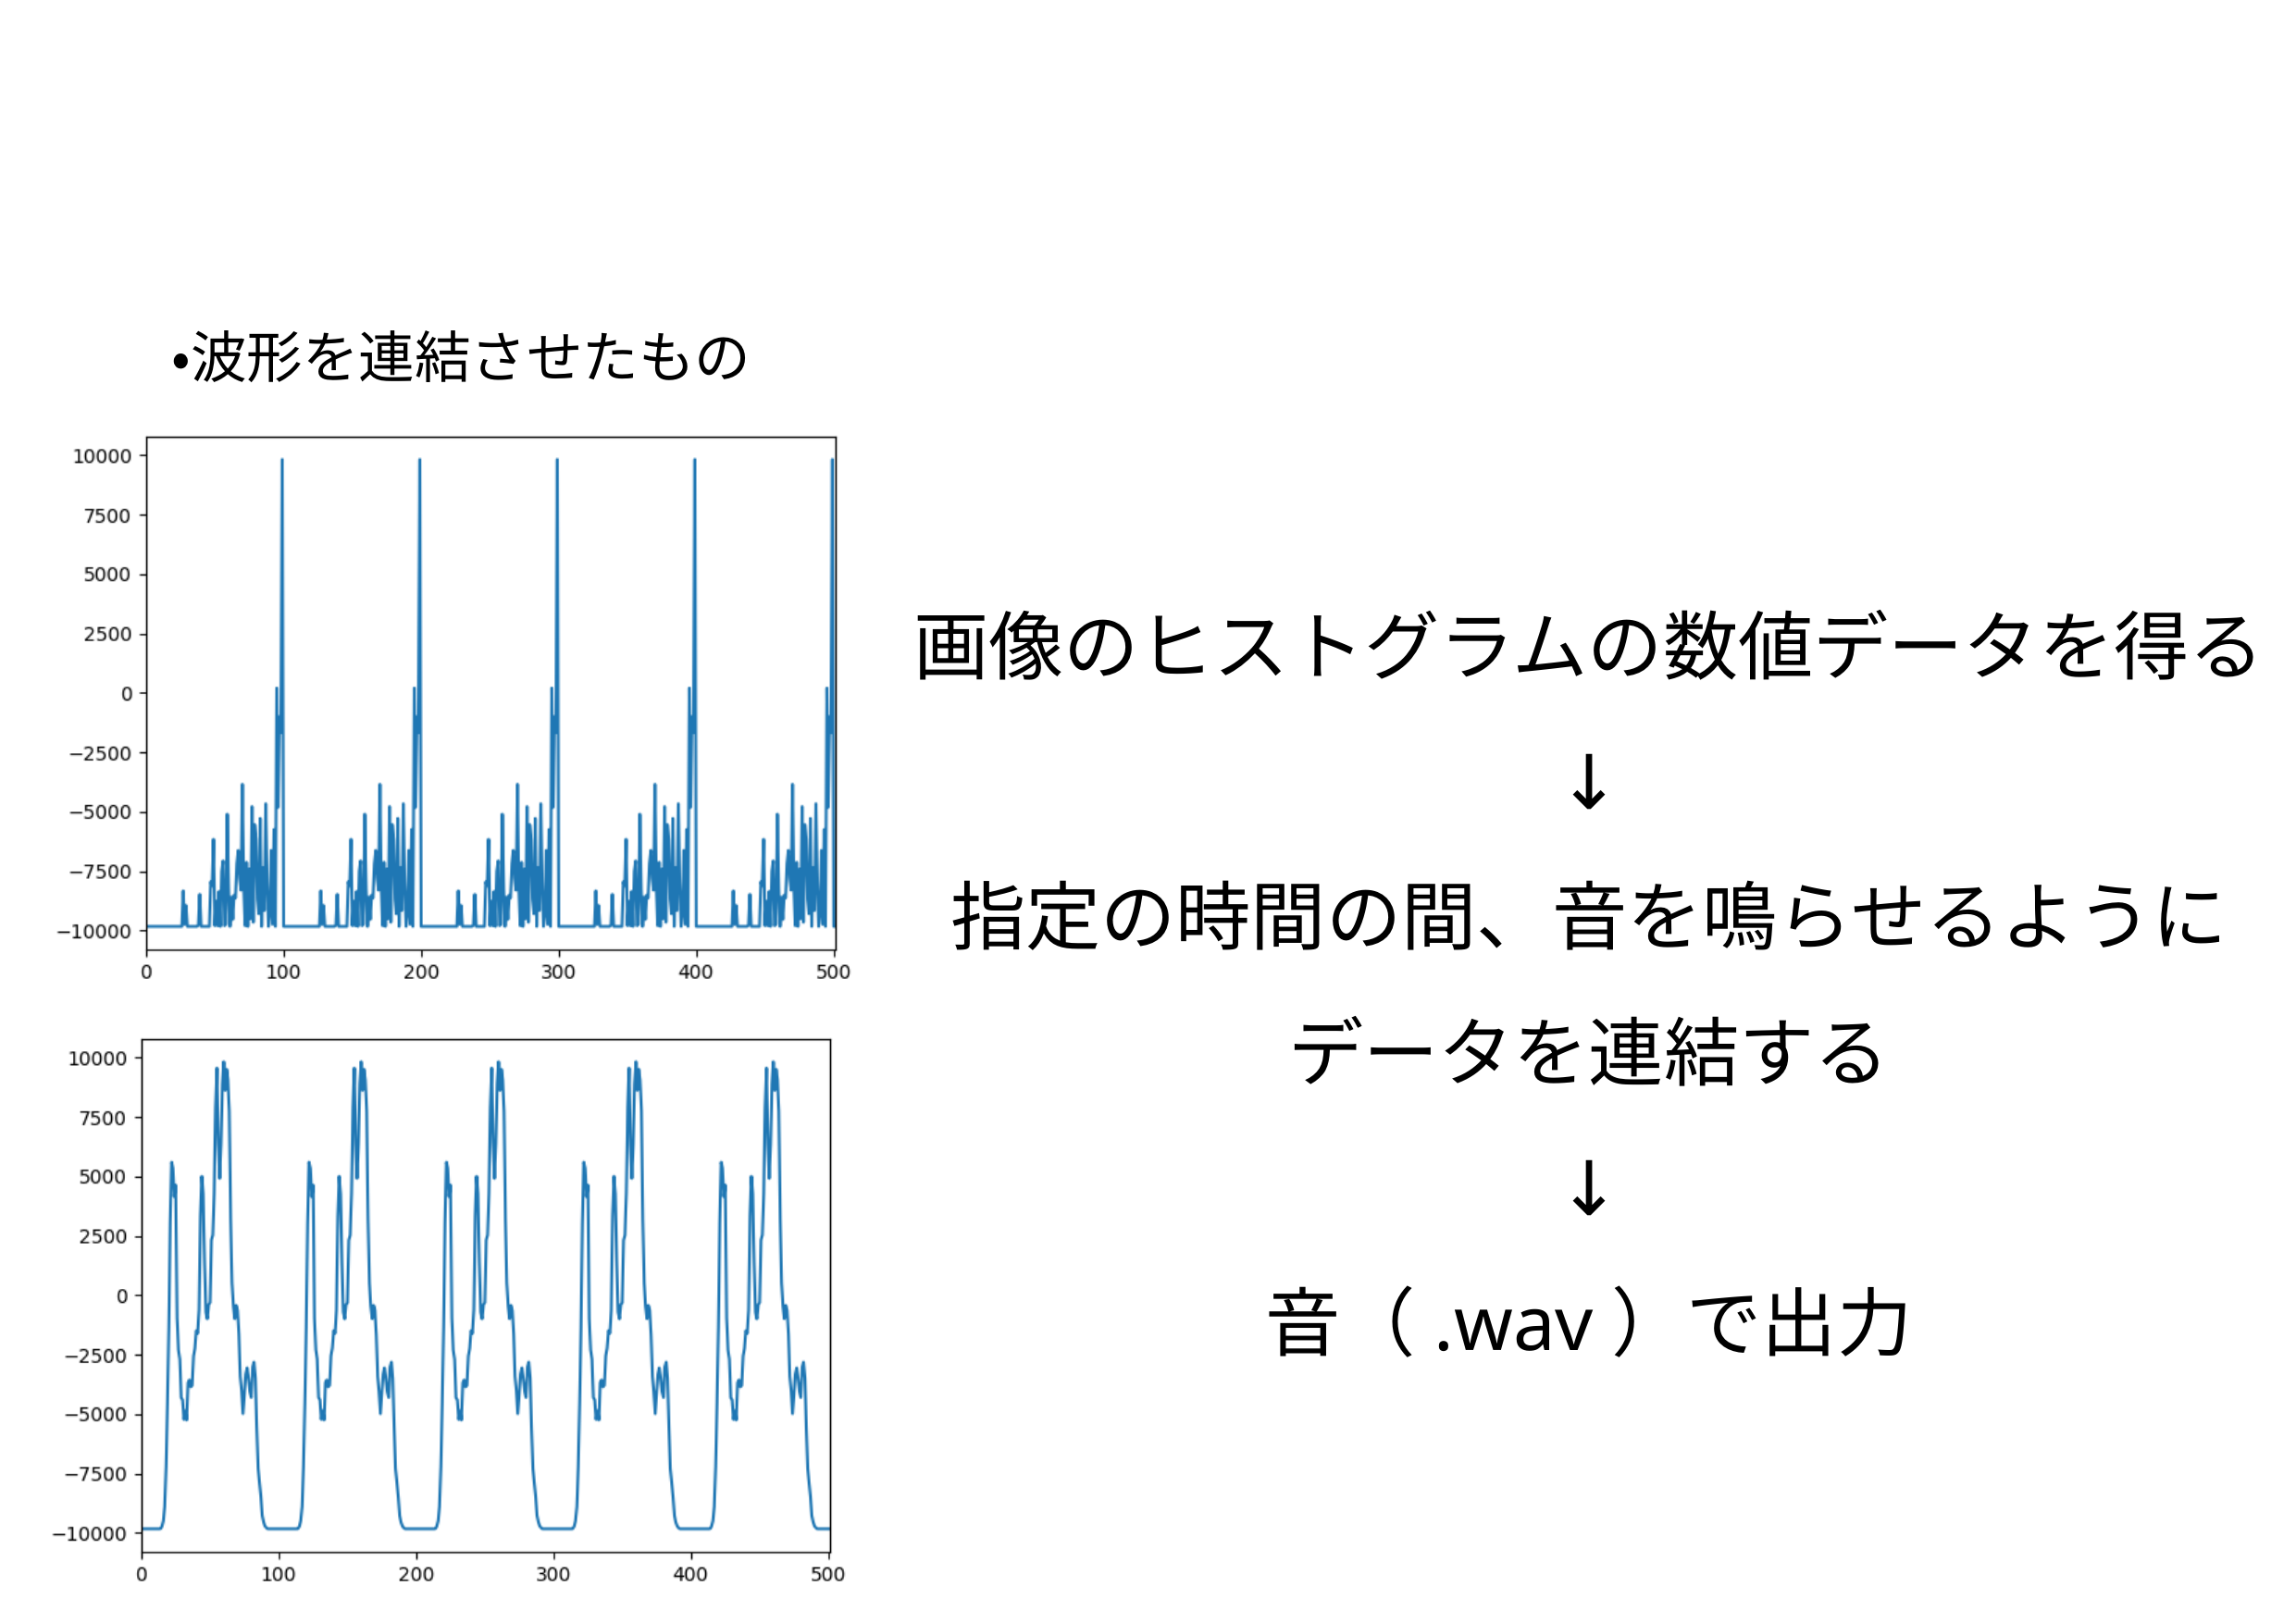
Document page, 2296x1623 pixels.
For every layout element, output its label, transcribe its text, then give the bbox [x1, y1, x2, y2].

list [30, 959, 919, 1623]
text_box ・波形を連結させたもの [157, 315, 802, 356]
picture [35, 356, 925, 1023]
text_box 画像のヒストグラムの数値データを得る ↓ 指定の時間の間、音を鳴らせるように データを連結する ↓ 音（.wav）で出力 [919, 547, 2296, 1373]
